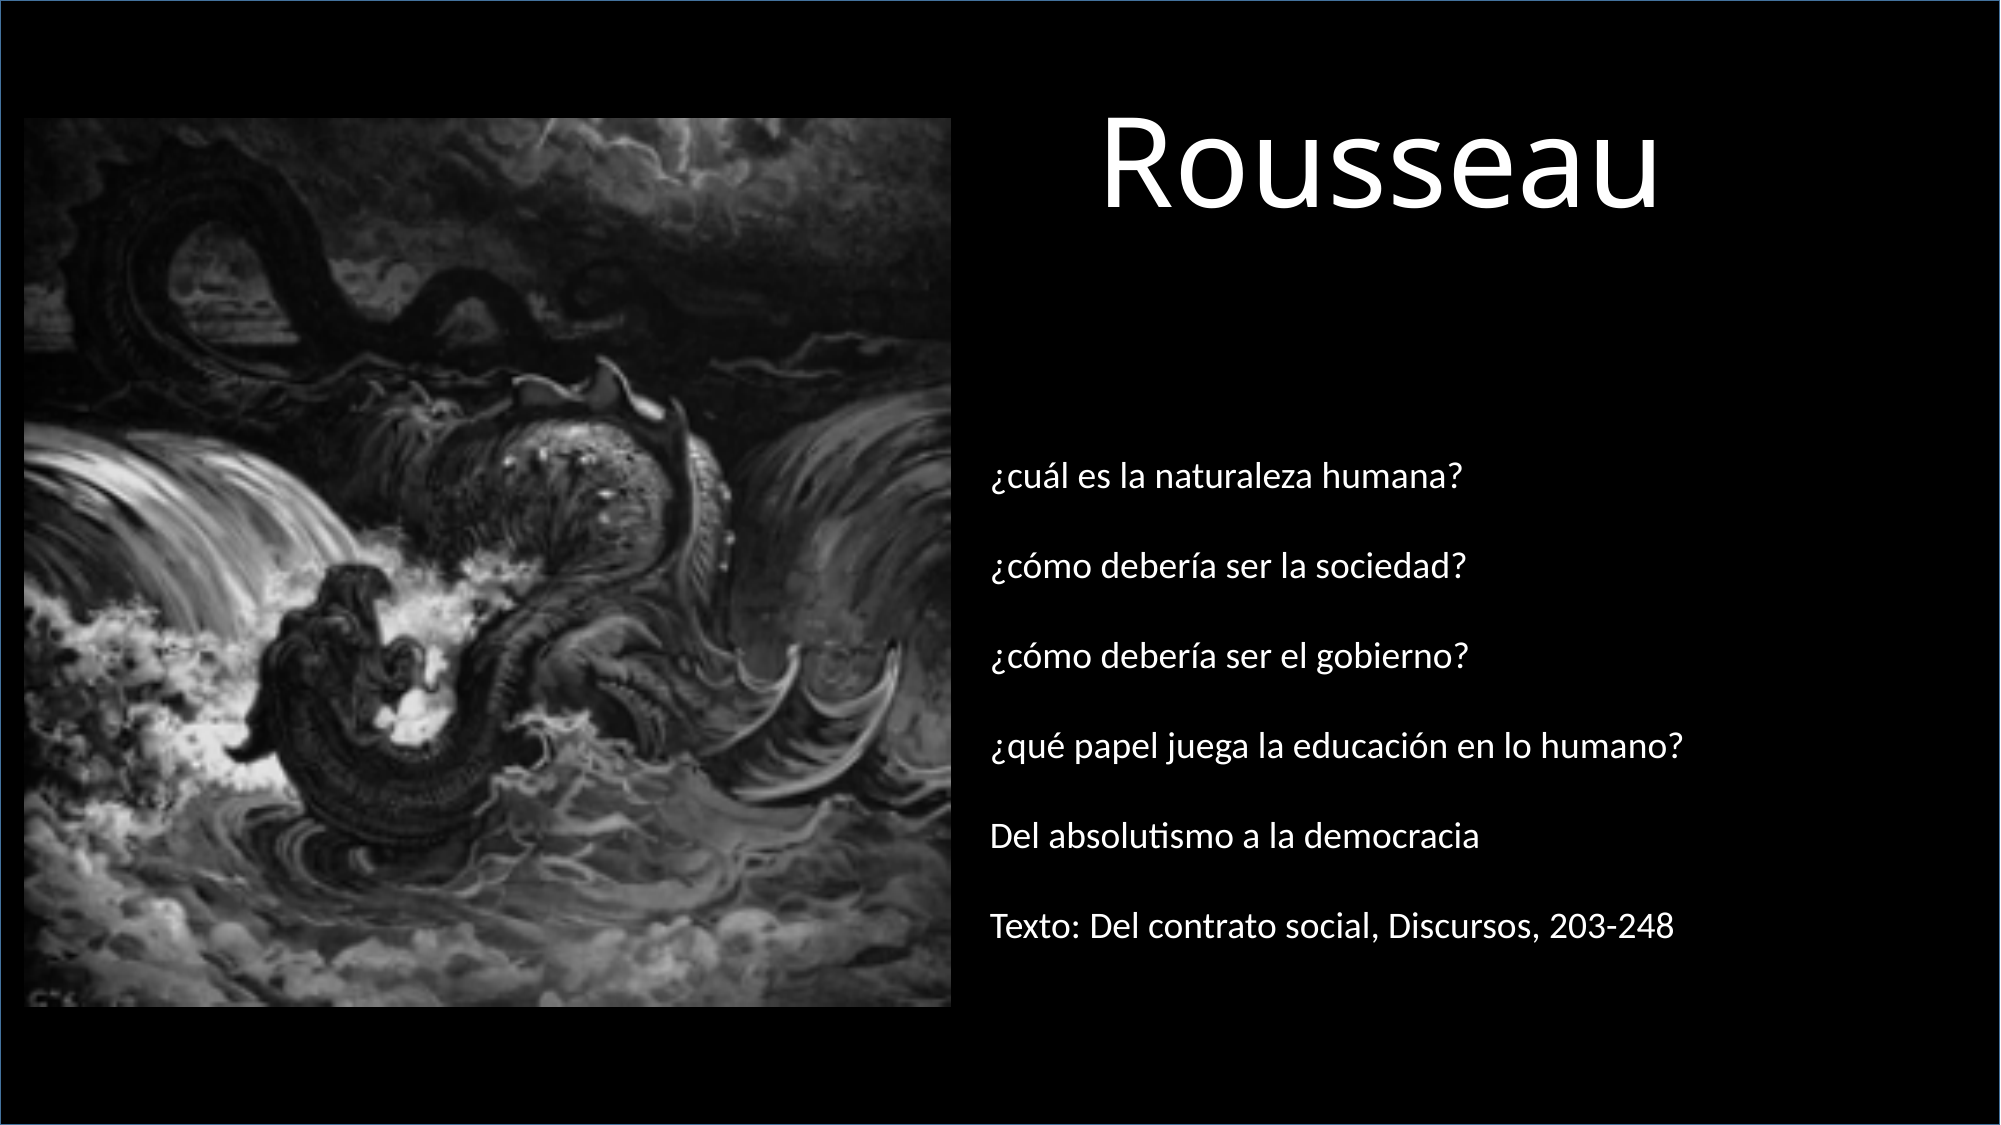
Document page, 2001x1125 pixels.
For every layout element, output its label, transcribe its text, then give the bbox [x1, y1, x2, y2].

picture [24, 118, 951, 1007]
text_box ¿cuál es la naturaleza humana? ¿cómo debería ser la sociedad? ¿cómo debería ser el gobierno? ¿qué papel juega la educación en lo humano? Del absolutismo a la democracia Texto: Del contrato social, Discursos, 203-248 [974, 443, 1931, 999]
text_box [0, 0, 2000, 1125]
title Rousseau [1008, 85, 1755, 243]
